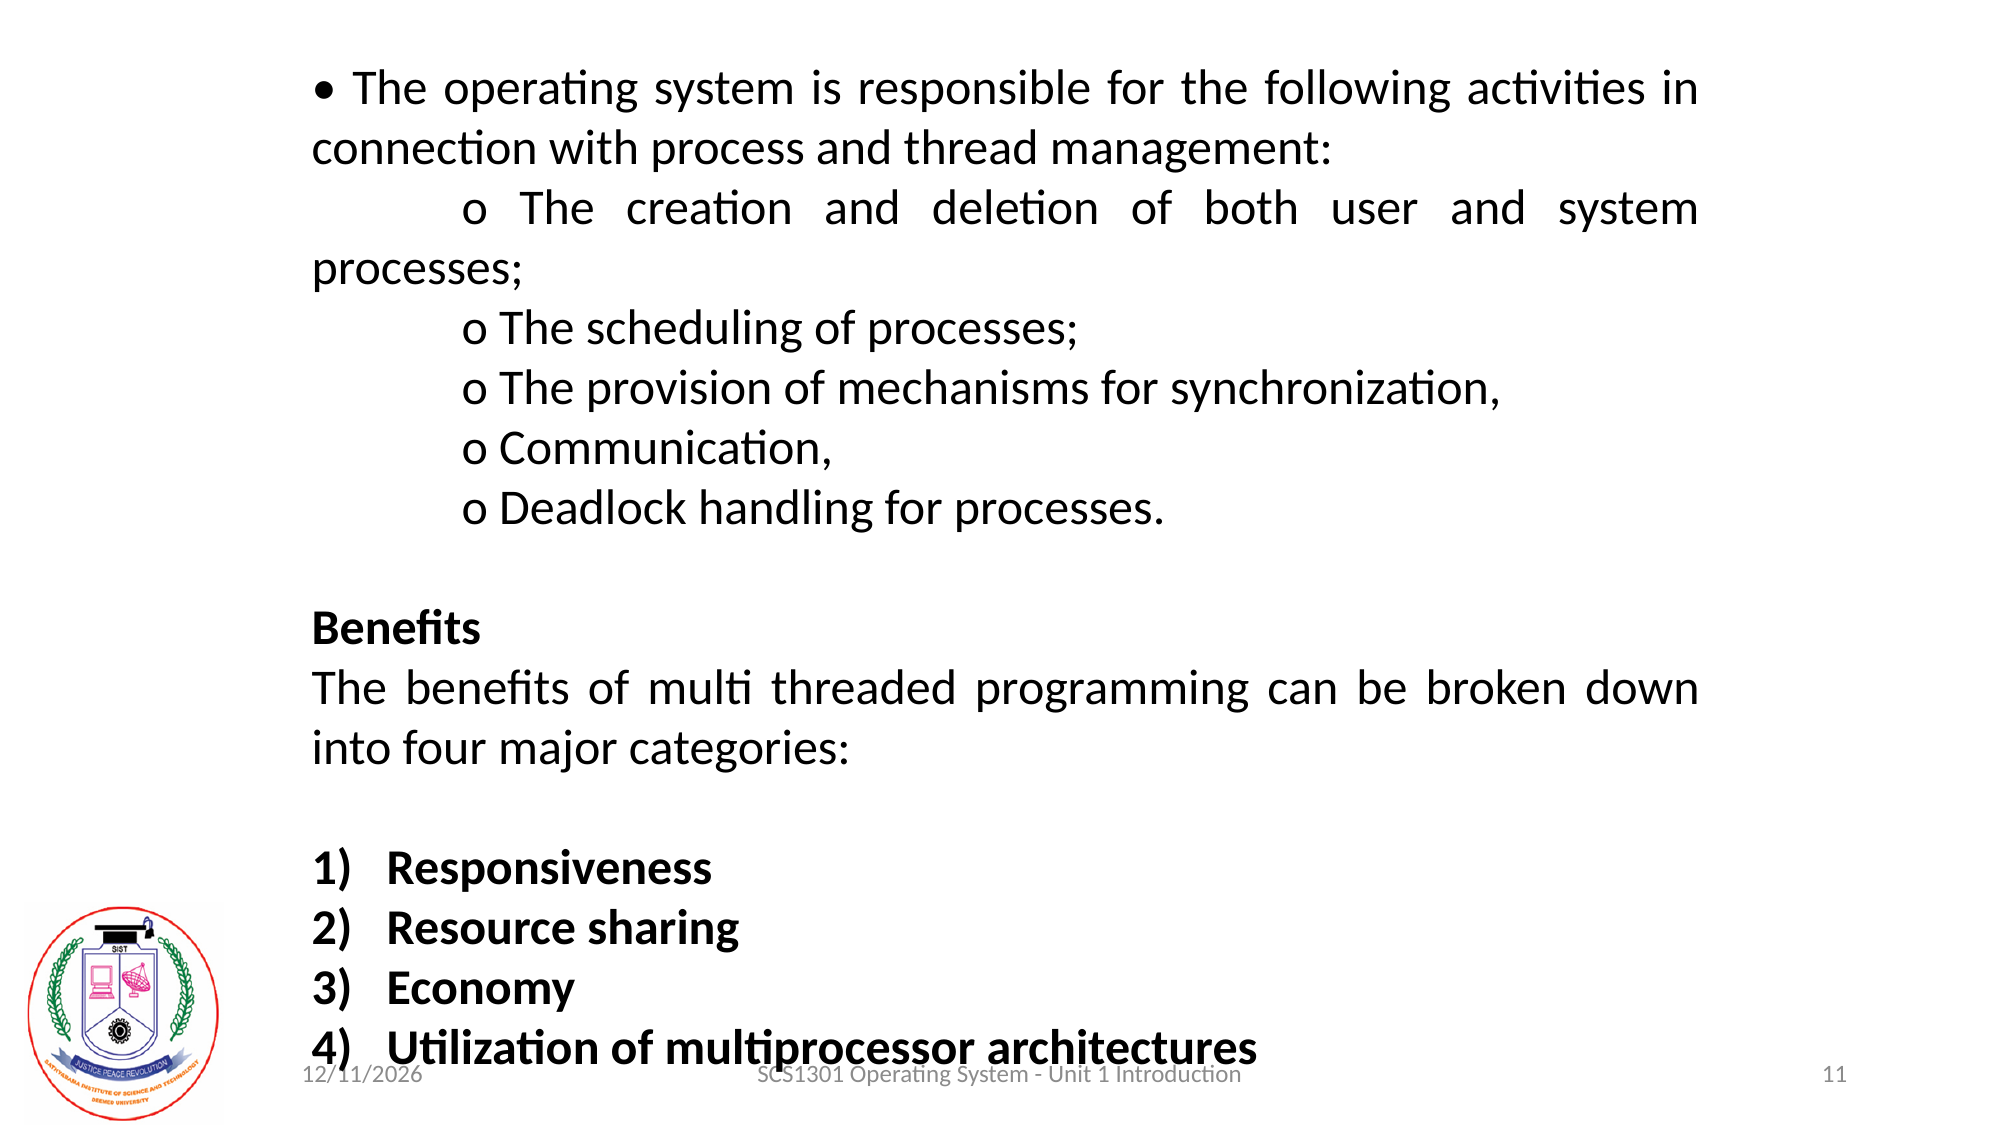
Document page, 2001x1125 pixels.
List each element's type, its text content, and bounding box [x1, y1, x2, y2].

text_box • The operating system is responsible for the following activities in connection with process and thread management: o The creation and deletion of both user and system processes; o The scheduling of processes; o The provision of mechanisms for synchronization, o Communication, o Deadlock handling for processes. Benefits The benefits of multi threaded programming can be broken down into four major categories: Responsiveness Resource sharing Economy Utilization of multiprocessor architectures [296, 46, 1715, 1082]
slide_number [137, 1042, 588, 1103]
footer SCS1301 Operating System - Unit 1 Introduction [662, 1042, 1338, 1103]
slide_number 11 [1412, 1042, 1863, 1103]
picture [24, 902, 224, 1125]
